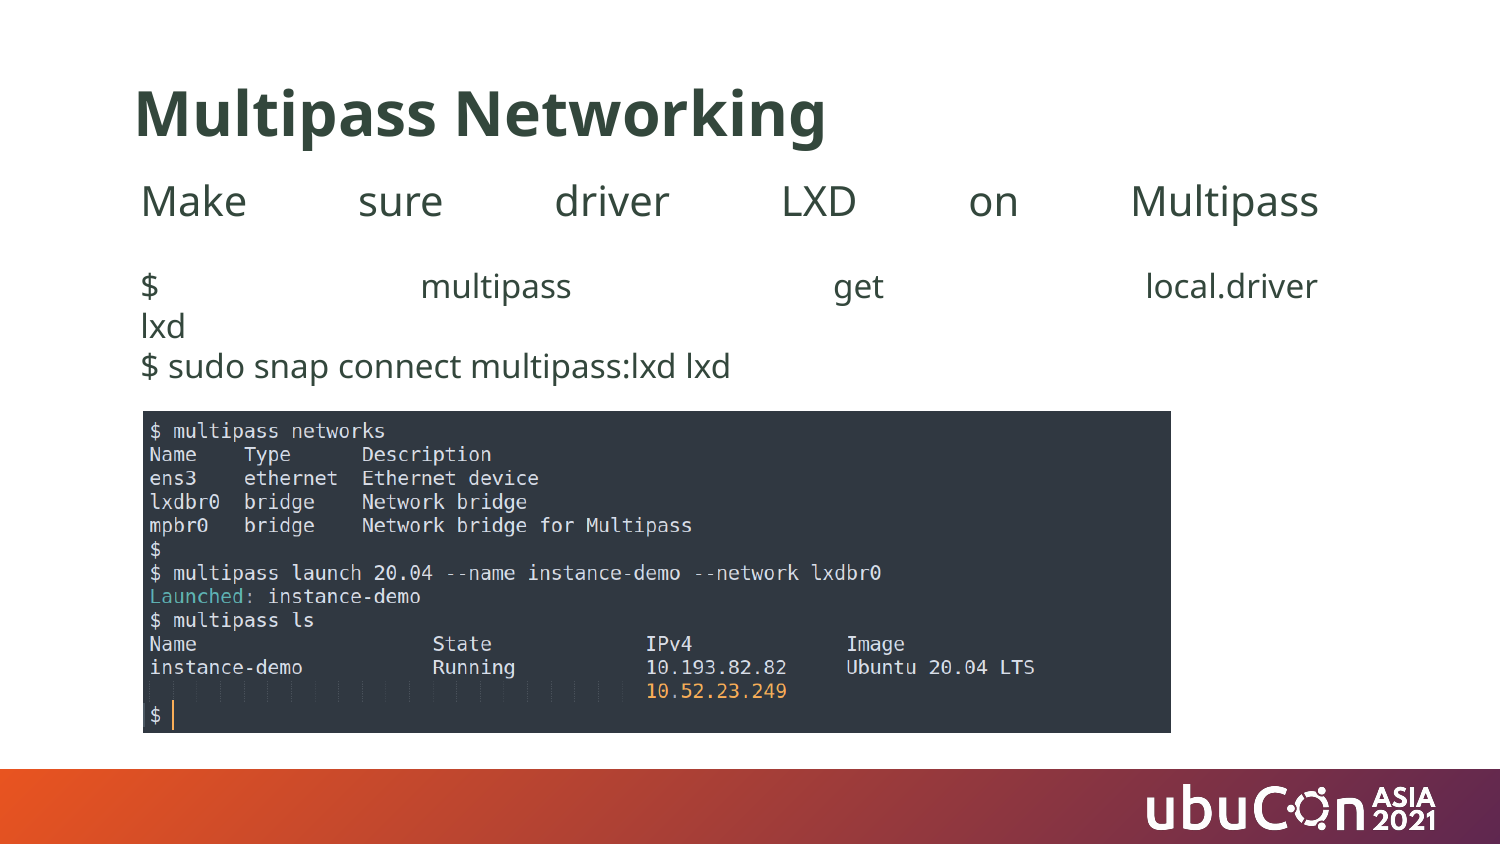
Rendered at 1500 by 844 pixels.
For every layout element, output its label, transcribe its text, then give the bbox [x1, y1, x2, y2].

text_box Make sure driver LXD on Multipass $ multipass get local.driver lxd $ sudo snap connect multipass:lxd lxd [140, 169, 1320, 356]
picture [143, 410, 1171, 733]
text_box [0, 769, 1500, 844]
title Multipass Networking [118, 75, 961, 148]
picture [1137, 783, 1450, 834]
